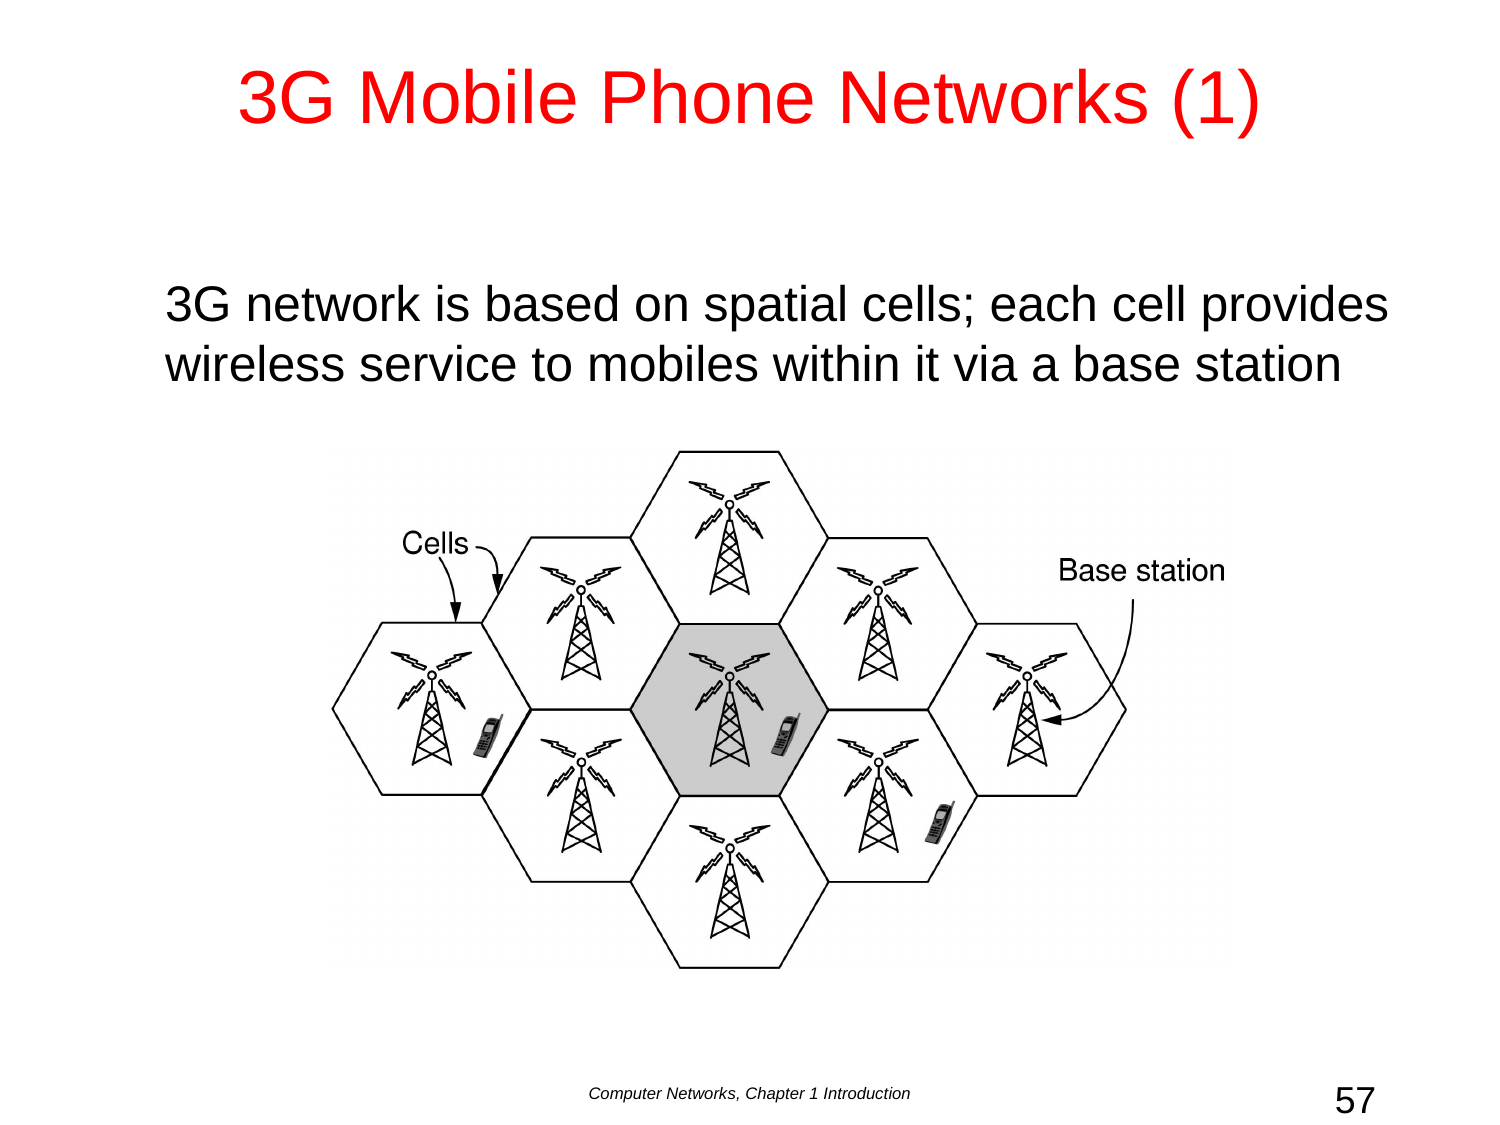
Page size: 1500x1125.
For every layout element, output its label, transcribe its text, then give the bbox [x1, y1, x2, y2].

title 3G Mobile Phone Networks (1) [0, 0, 1500, 188]
picture [329, 444, 1230, 972]
footer Computer Networks, Chapter 1 Introduction [0, 1074, 1500, 1125]
list 3G network is based on spatial cells; each cell provides wireless service to mobiles within it via a base station [150, 264, 1428, 1019]
